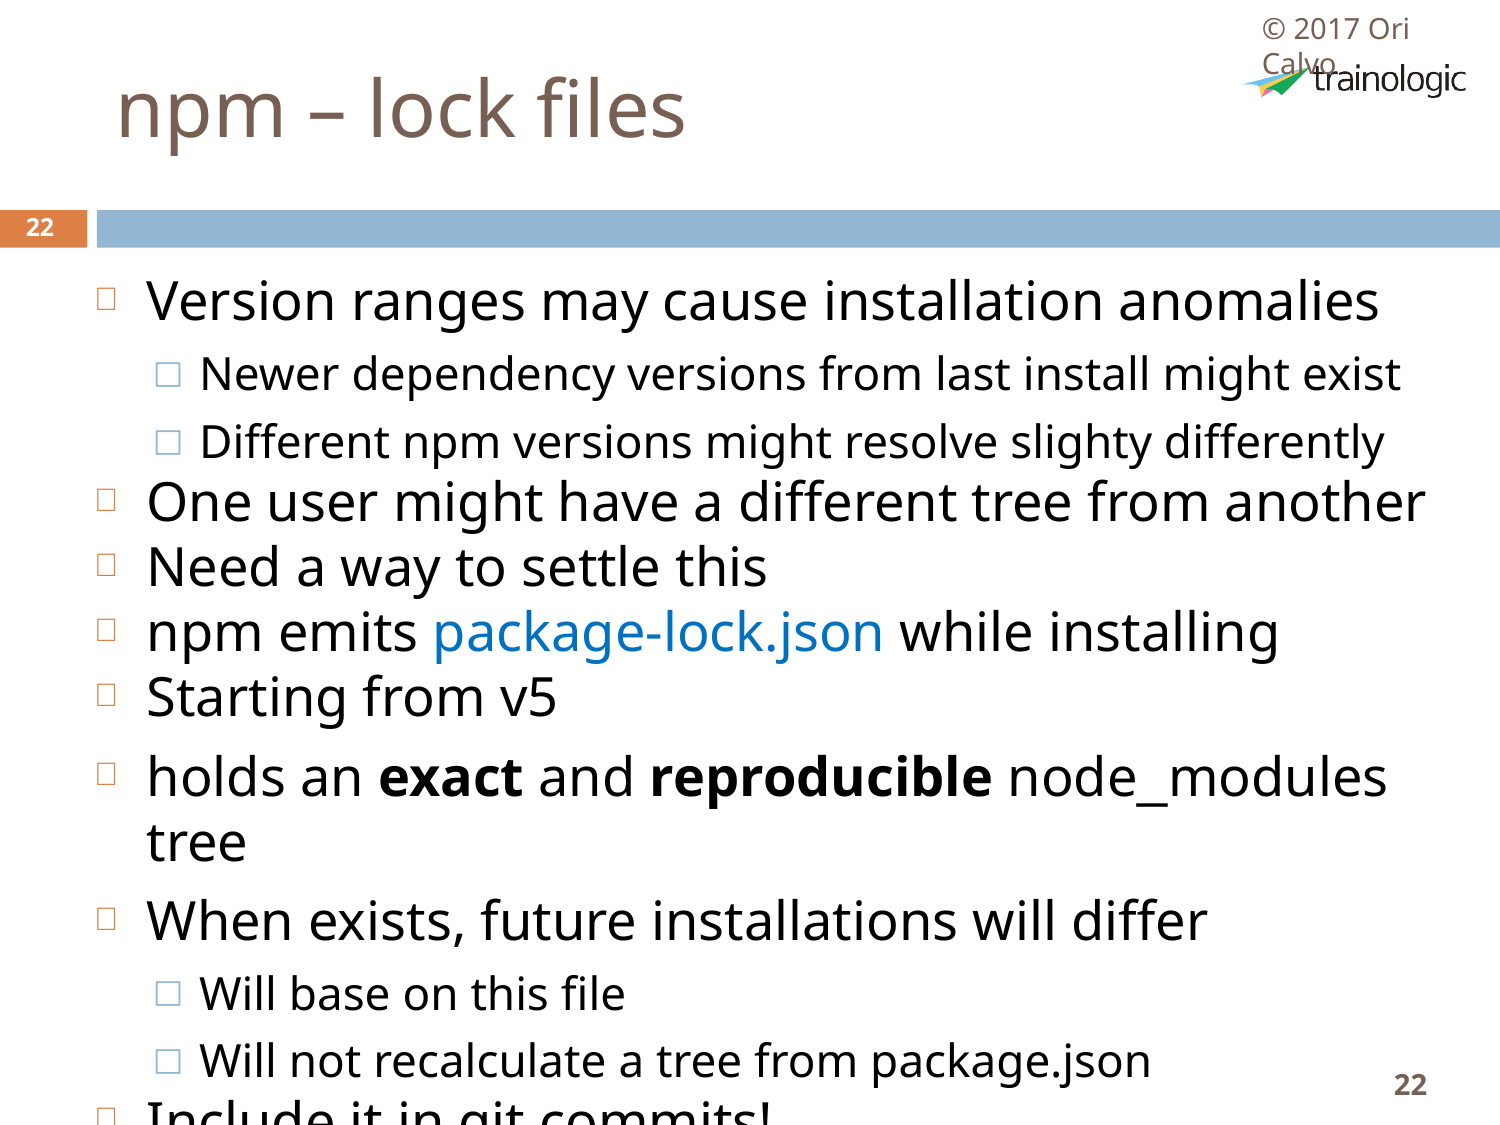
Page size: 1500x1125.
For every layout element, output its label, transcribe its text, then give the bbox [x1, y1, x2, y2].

text_box © 2017 Ori Calvo [1259, 8, 1481, 48]
picture [1363, 64, 1442, 98]
picture [1445, 64, 1466, 91]
picture [1313, 66, 1353, 91]
title npm – lock files [113, 56, 970, 171]
text_box Version ranges may cause installation anomalies Newer dependency versions from last install might exist Different npm versions might resolve slighty differently One user might have a different tree from another Need a way to settle this npm emits package-lock.json while installing Starting from v5 holds an exact and reproducible node_modules tree When exists, future installations will differ Will base on this file Will not recalculate a tree from package.json Include it in git commits! [92, 250, 1442, 1108]
text_box 22 [23, 209, 57, 251]
